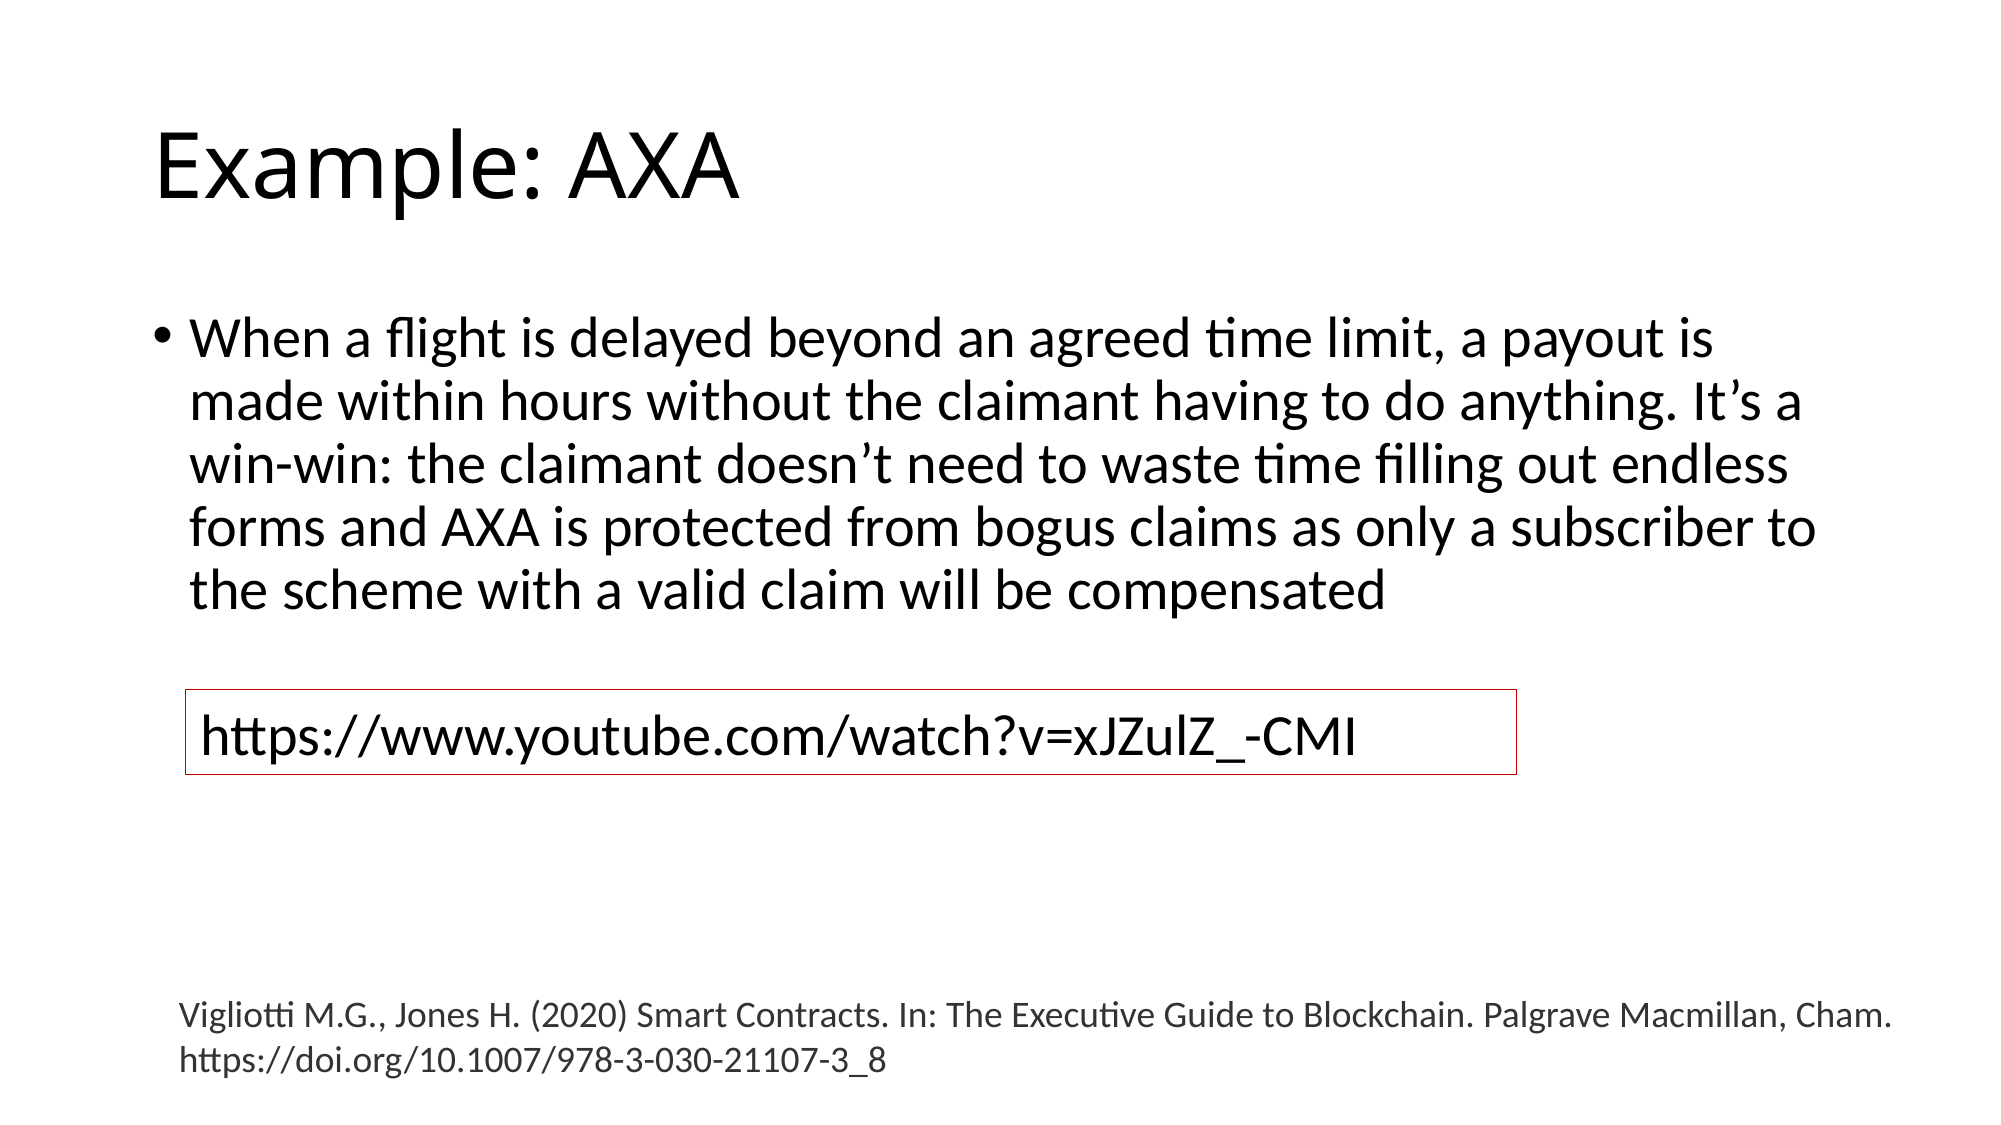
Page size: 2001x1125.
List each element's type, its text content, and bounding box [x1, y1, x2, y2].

text_box Vigliotti M.G., Jones H. (2020) Smart Contracts. In: The Executive Guide to Blockchain. Palgrave Macmillan, Cham. https://doi.org/10.1007/978-3-030-21107-3_8 [164, 982, 1958, 1088]
title Example: AXA [137, 59, 1863, 278]
text_box https://www.youtube.com/watch?v=xJZulZ_-CMI [185, 689, 1517, 775]
list When a flight is delayed beyond an agreed time limit, a payout is made within hours without the claimant having to do anything. It’s a win-win: the claimant doesn’t need to waste time filling out endless forms and AXA is protected from bogus claims as only a subscriber to the scheme with a valid claim will be compensated [137, 299, 1863, 1014]
